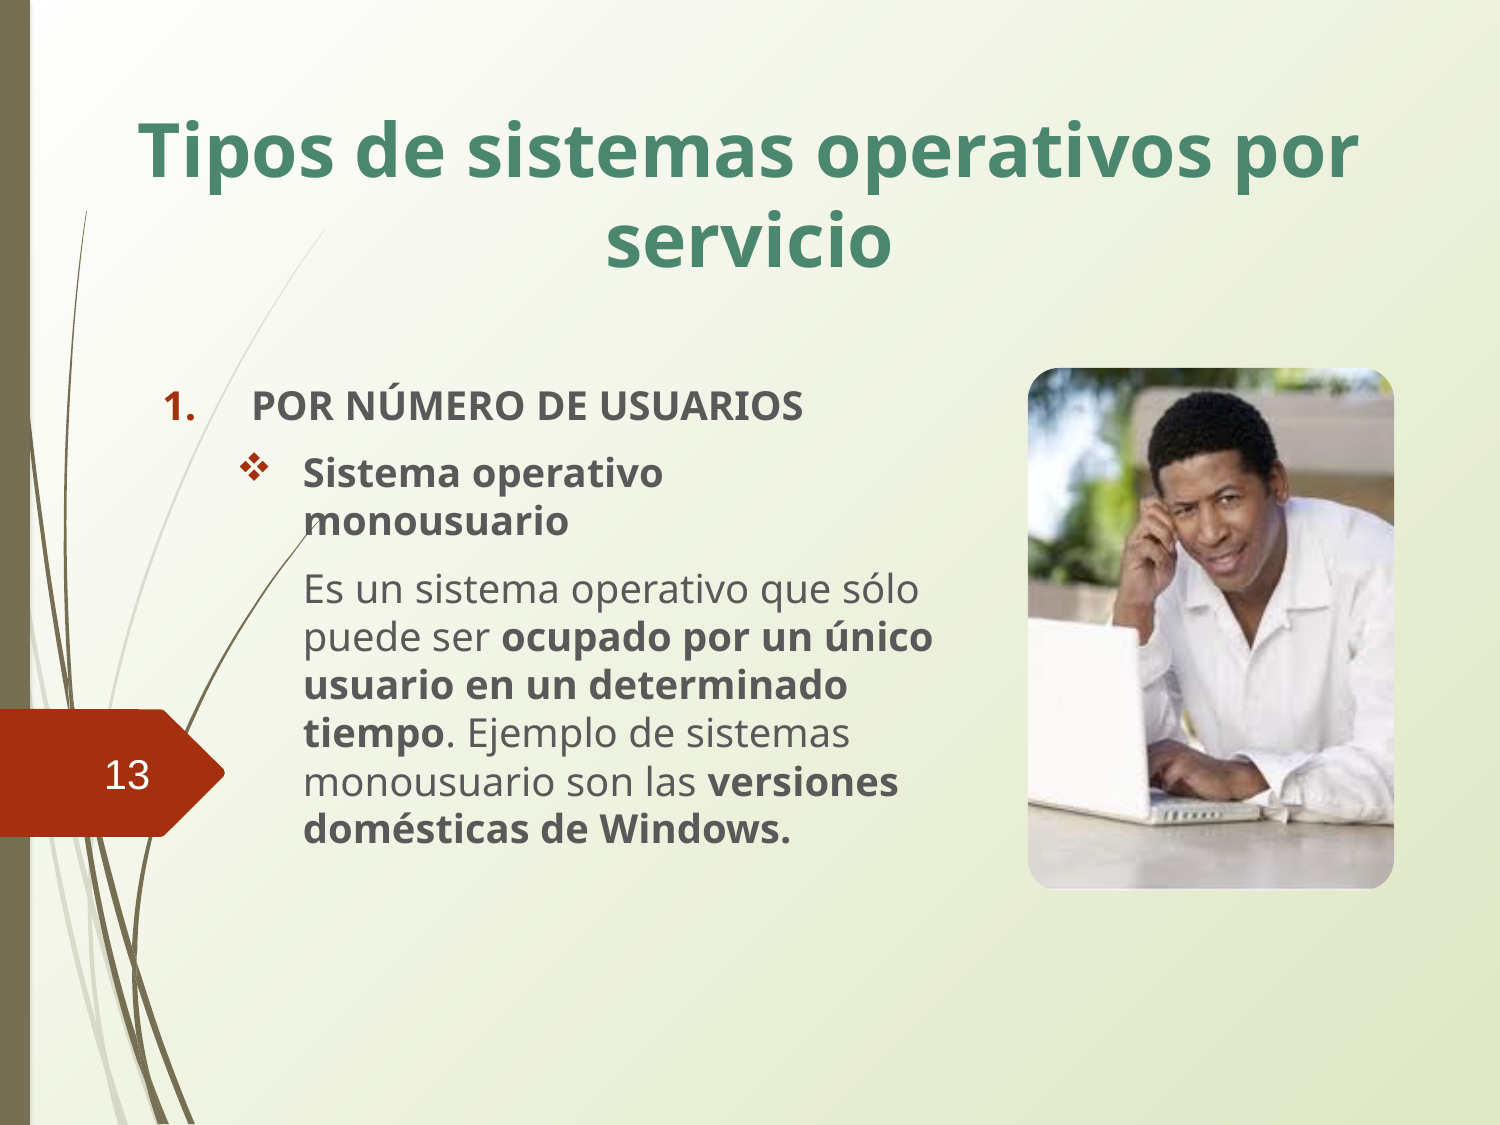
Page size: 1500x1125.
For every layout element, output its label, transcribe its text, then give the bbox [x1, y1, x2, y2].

text_box 13 [69, 742, 166, 803]
text_box Tipos de sistemas operativos por servicio [100, 53, 1400, 290]
text_box POR NÚMERO DE USUARIOS Sistema operativo monousuario Es un sistema operativo que sólo puede ser ocupado por un único usuario en un determinado tiempo. Ejemplo de sistemas monousuario son las versiones domésticas de Windows. [147, 372, 951, 893]
text_box [1027, 367, 1395, 891]
